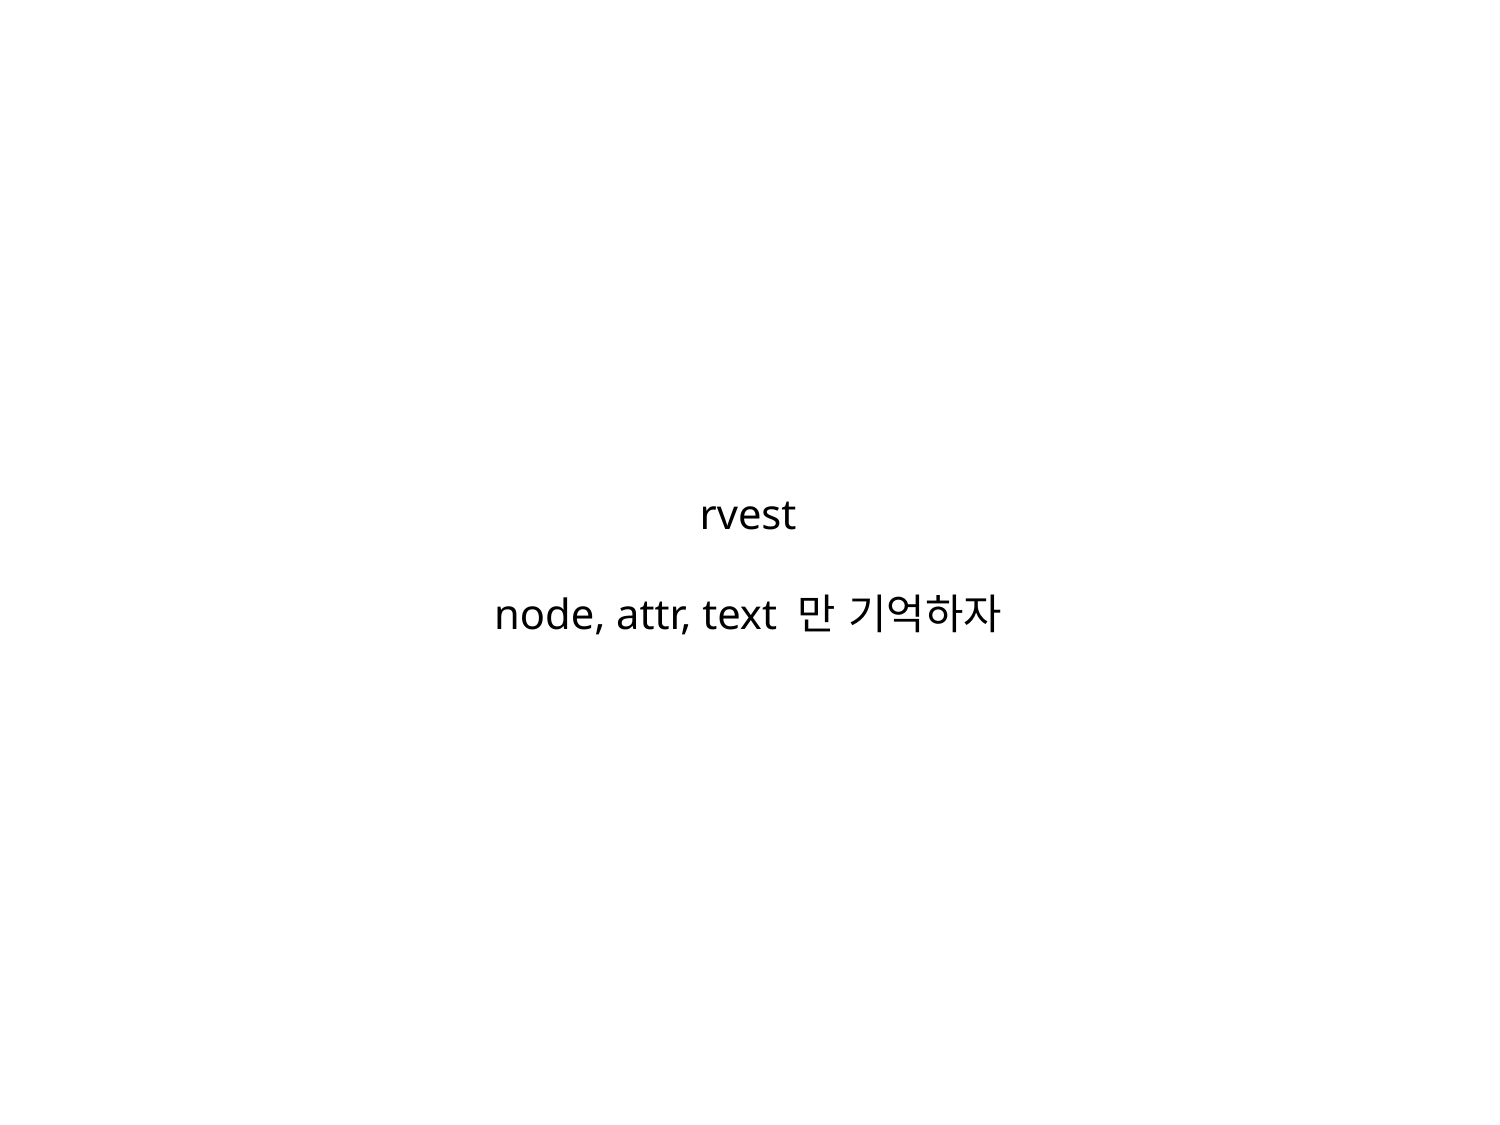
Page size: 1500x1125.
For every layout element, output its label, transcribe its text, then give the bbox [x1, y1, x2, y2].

text_box rvest node, attr, text 만 기억하자 [39, 397, 1457, 728]
text_box [41, 196, 1459, 882]
